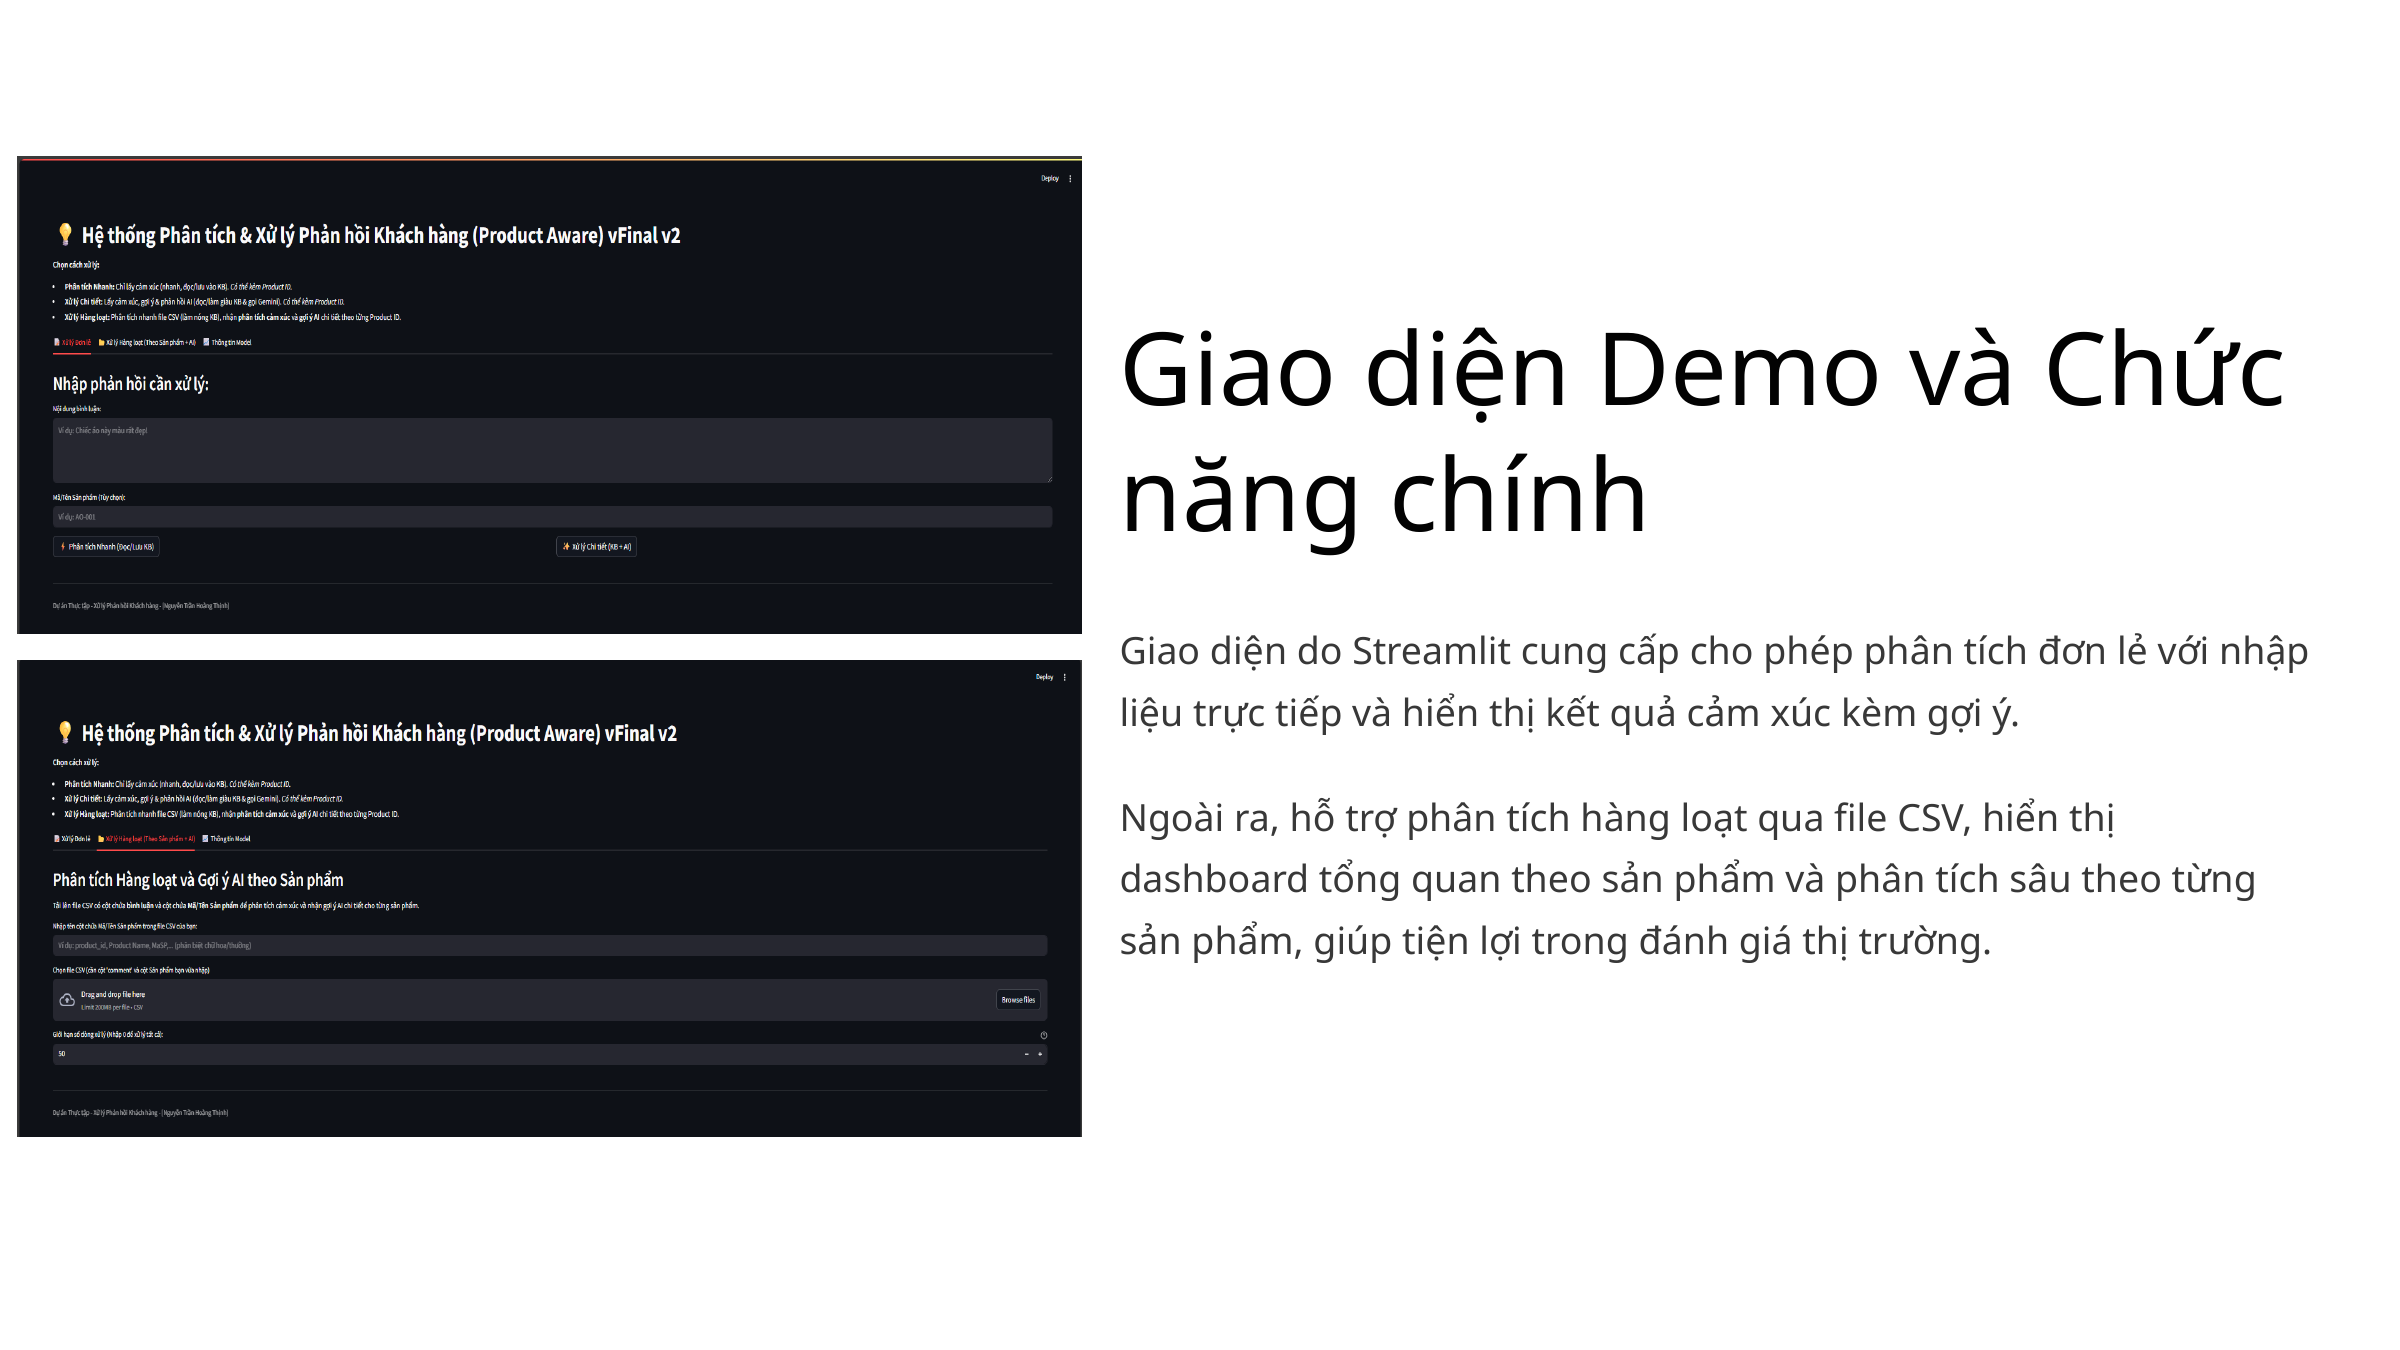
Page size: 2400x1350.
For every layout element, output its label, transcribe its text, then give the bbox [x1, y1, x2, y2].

text_box Giao diện do Streamlit cung cấp cho phép phân tích đơn lẻ với nhập liệu trực tiếp và hiển thị kết quả cảm xúc kèm gợi ý. [1119, 610, 2312, 734]
picture [17, 156, 1082, 634]
text_box Giao diện Demo và Chức năng chính [1119, 299, 2312, 553]
text_box Ngoài ra, hỗ trợ phân tích hàng loạt qua file CSV, hiển thị dashboard tổng quan theo sản phẩm và phân tích sâu theo từng sản phẩm, giúp tiện lợi trong đánh giá thị trường. [1119, 777, 2312, 963]
picture [17, 659, 1082, 1137]
